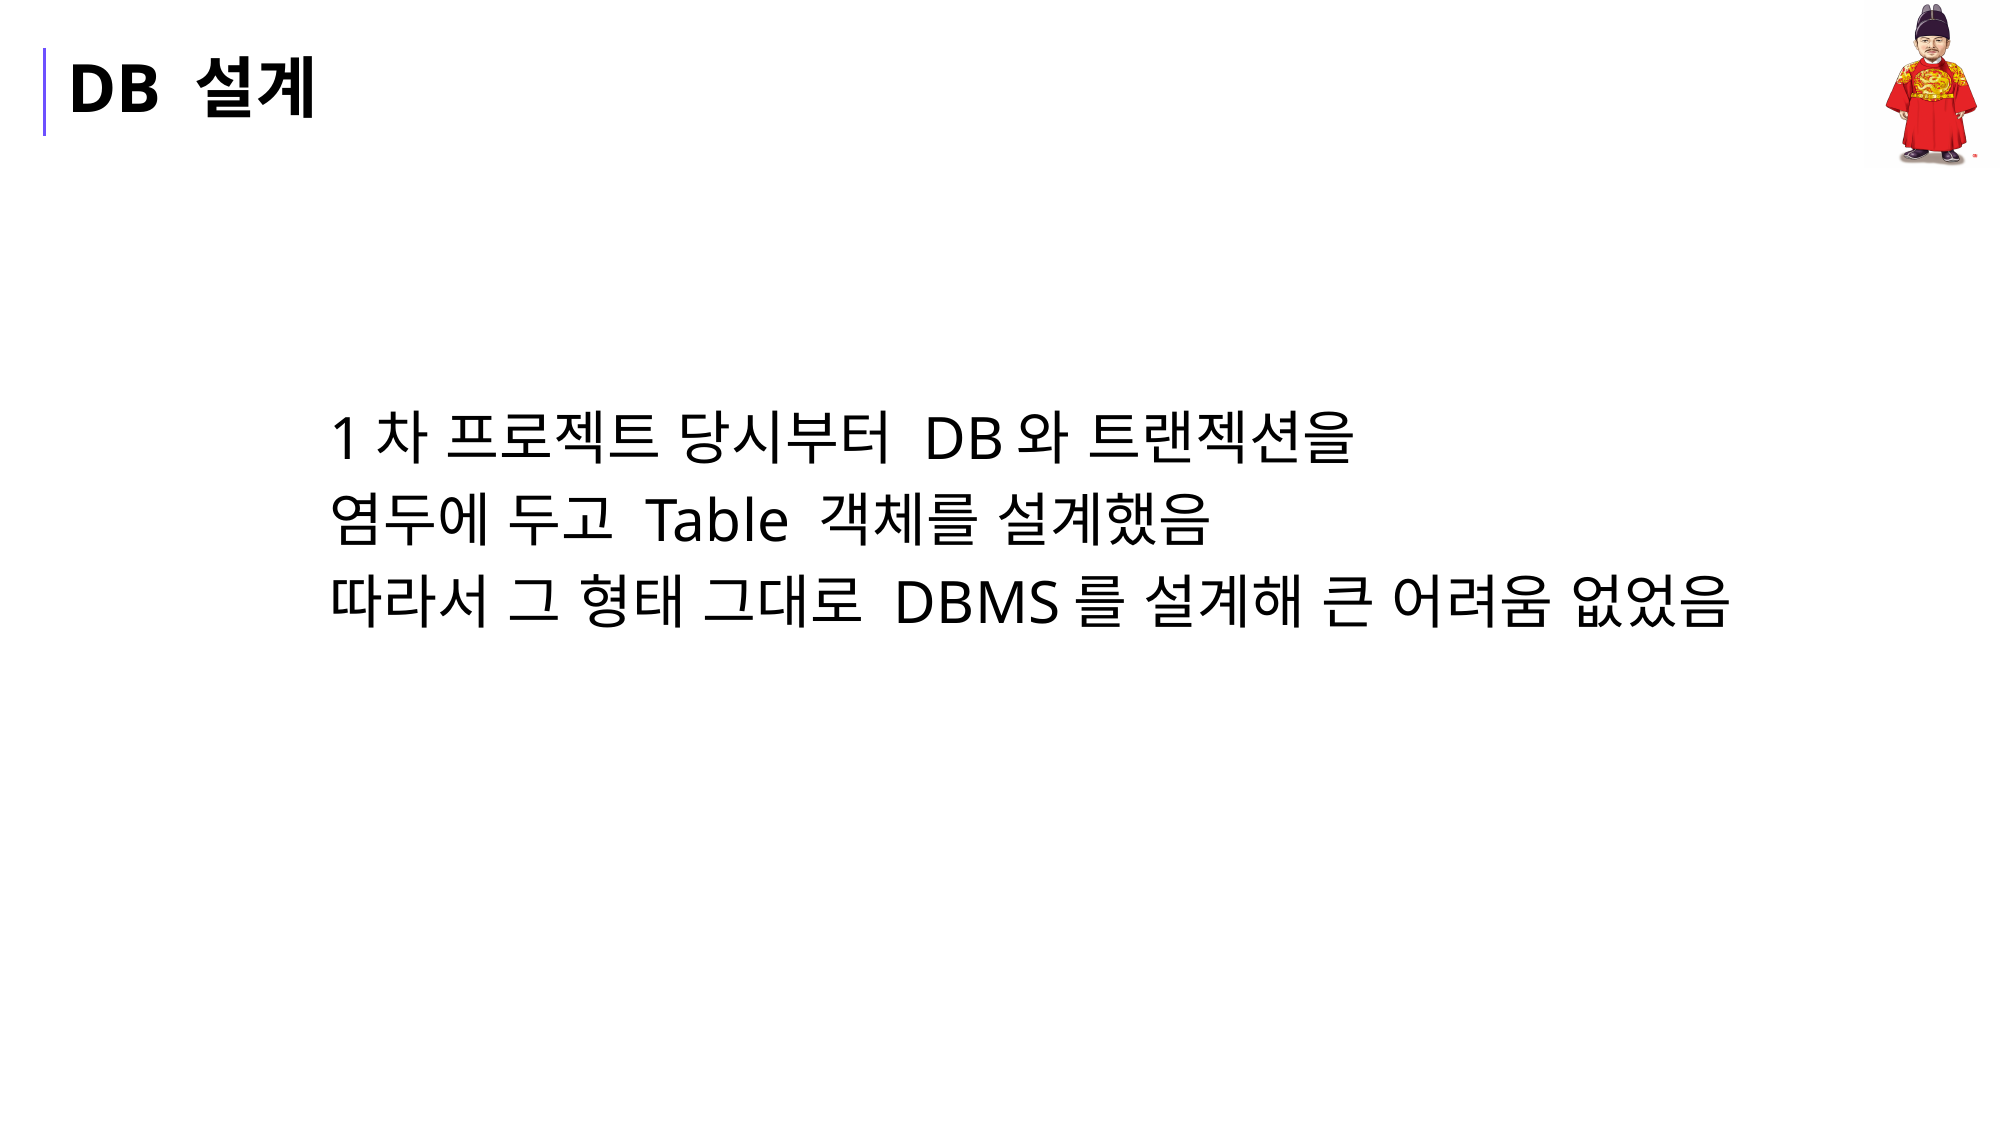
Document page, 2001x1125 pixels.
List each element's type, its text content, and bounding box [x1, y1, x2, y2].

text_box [44, 37, 933, 137]
picture [1864, 0, 2000, 168]
list 1차 프로젝트 당시부터 DB와 트랜젝션을 염두에 두고 Table 객체를 설계했음 따라서 그 형태 그대로 DBMS를 설계해 큰 어려움 없었음 [314, 401, 1757, 710]
